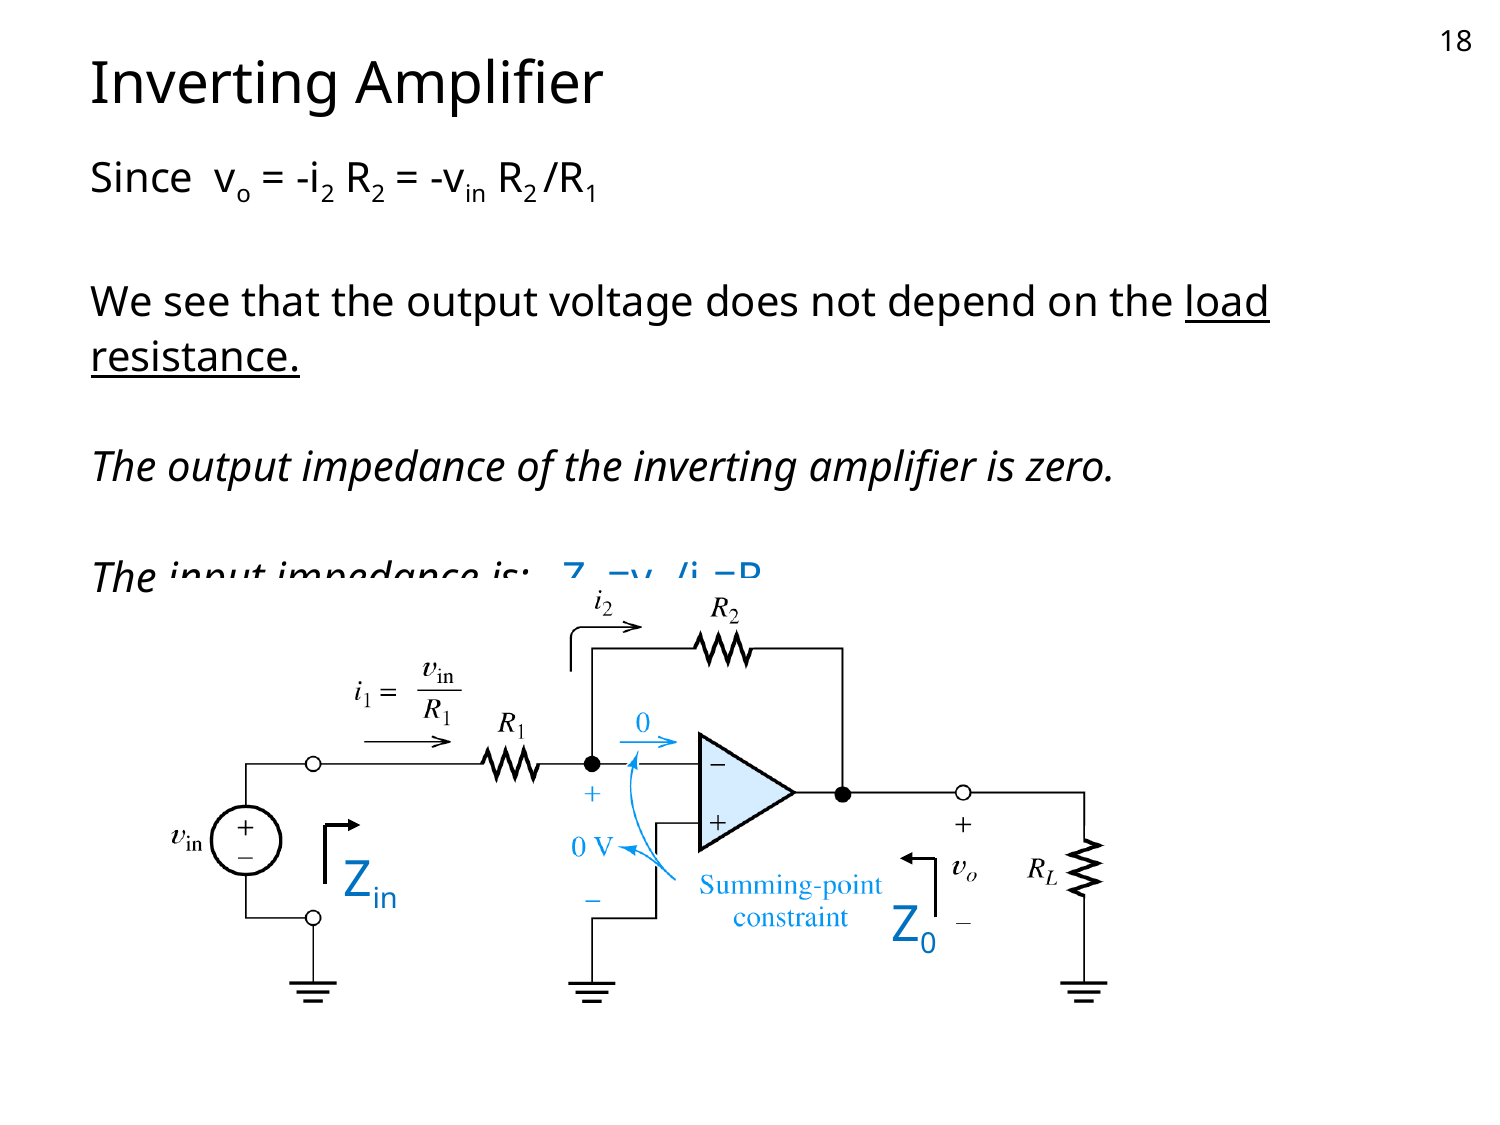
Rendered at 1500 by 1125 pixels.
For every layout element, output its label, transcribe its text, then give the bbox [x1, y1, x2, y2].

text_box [162, 578, 1126, 1100]
text_box Since vo = -i2 R2 = -vin R2 /R1 We see that the output voltage does not depend on the load resistance. The output impedance of the inverting amplifier is zero. The input impedance is: Zin=vin/i1=R1 [75, 137, 1451, 615]
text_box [324, 824, 361, 885]
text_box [899, 858, 936, 918]
title Inverting Amplifier [75, 37, 1364, 118]
